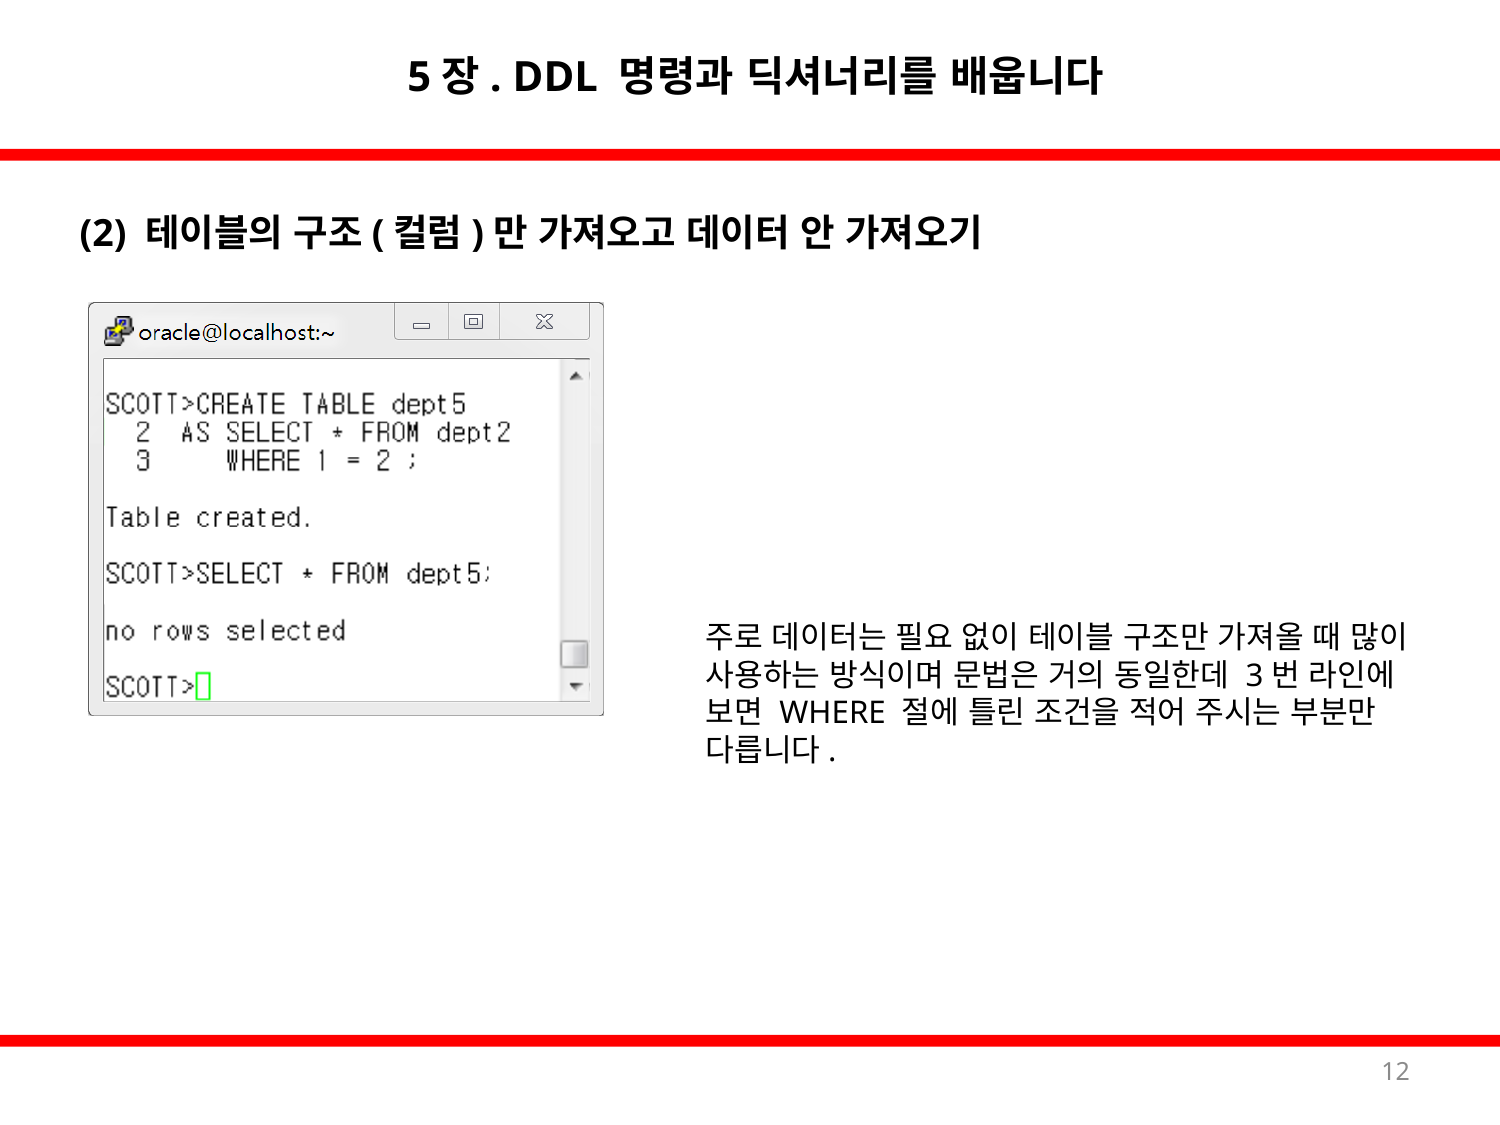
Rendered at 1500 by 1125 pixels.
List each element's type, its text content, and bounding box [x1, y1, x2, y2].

text_box [0, 147, 1500, 163]
text_box 주로 데이터는 필요 없이 테이블 구조만 가져올 때 많이 사용하는 방식이며 문법은 거의 동일한데 3번 라인에 보면 WHERE 절에 틀린 조건을 적어 주시는 부분만 다릅니다. [689, 596, 1425, 789]
slide_number 12 [1074, 1042, 1425, 1103]
text_box [0, 1033, 1500, 1049]
text_box 5장. DDL 명령과 딕셔너리를 배웁니다 [252, 0, 1260, 151]
picture [88, 302, 605, 716]
text_box (2) 테이블의 구조(컬럼)만 가져오고 데이터 안 가져오기 [63, 182, 1106, 281]
